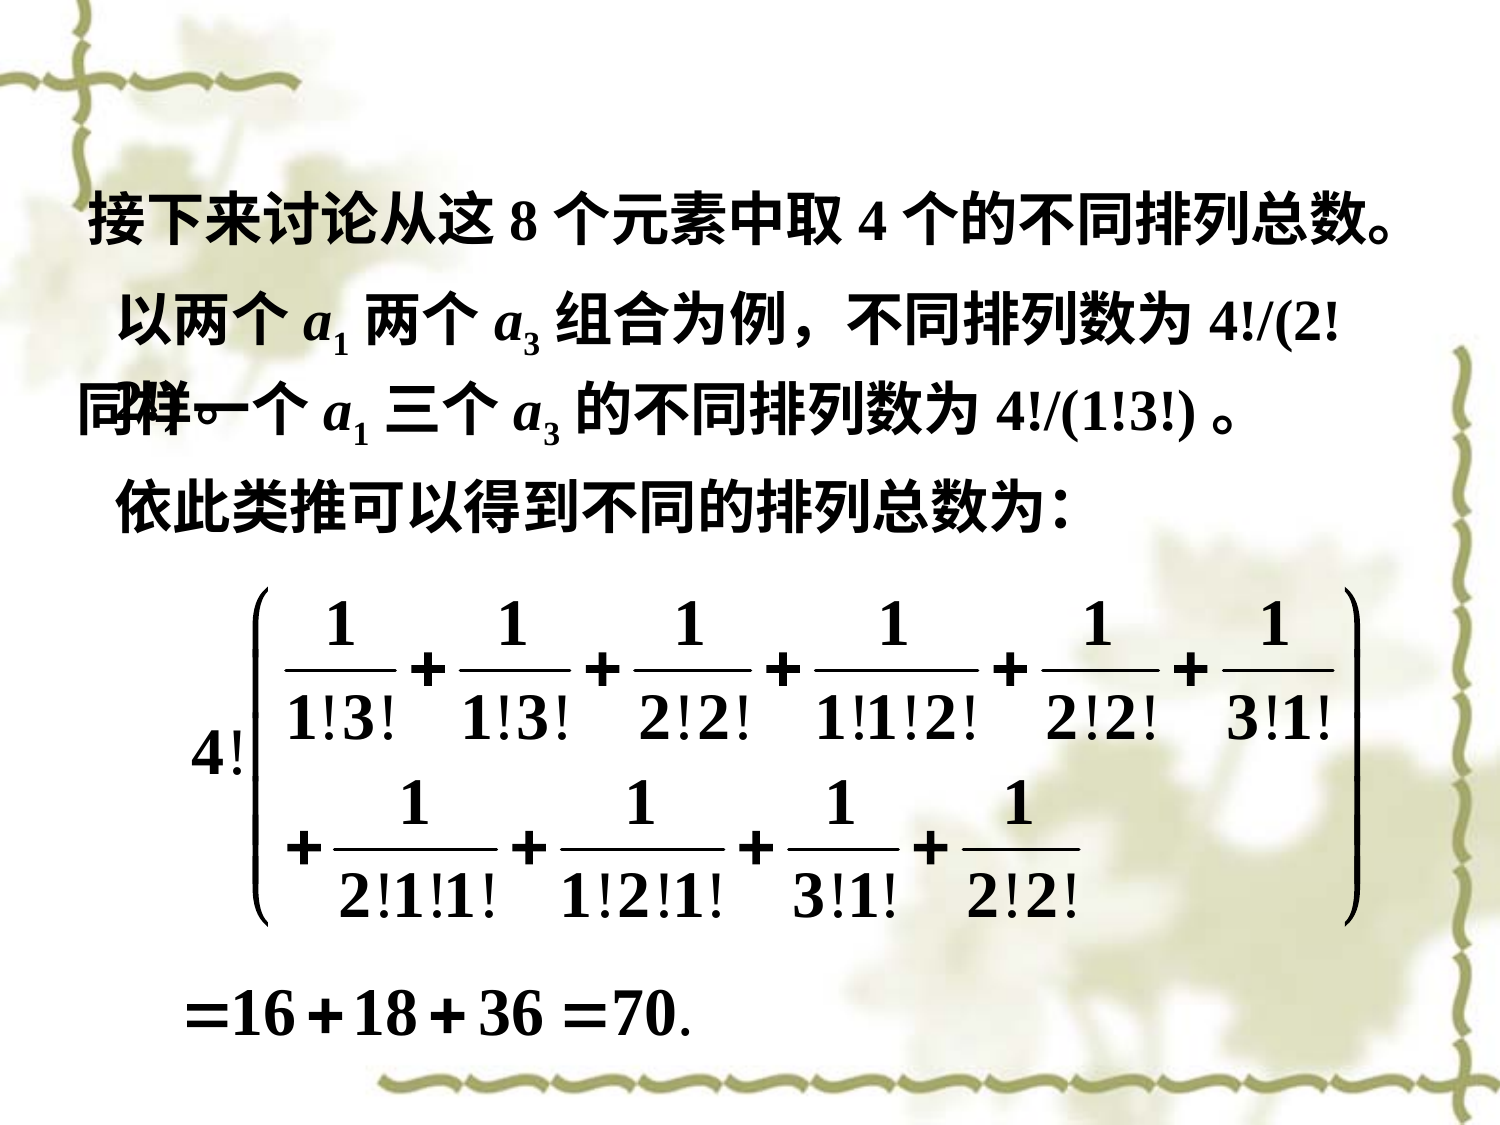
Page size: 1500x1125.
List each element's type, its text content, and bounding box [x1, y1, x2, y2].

text_box 接下来讨论从这8个元素中取4个的不同排列总数。 [73, 174, 1441, 260]
picture [0, 0, 1500, 1125]
text_box 以两个a1两个a3组合为例，不同排列数为4!/(2!2!)。 [99, 274, 1463, 440]
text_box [182, 575, 1375, 938]
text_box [170, 973, 700, 1050]
text_box 同样一个a1三个a3的不同排列数为4!/(1!3!)。 [61, 364, 1285, 460]
text_box 依此类推可以得到不同的排列总数为： [99, 462, 1450, 548]
